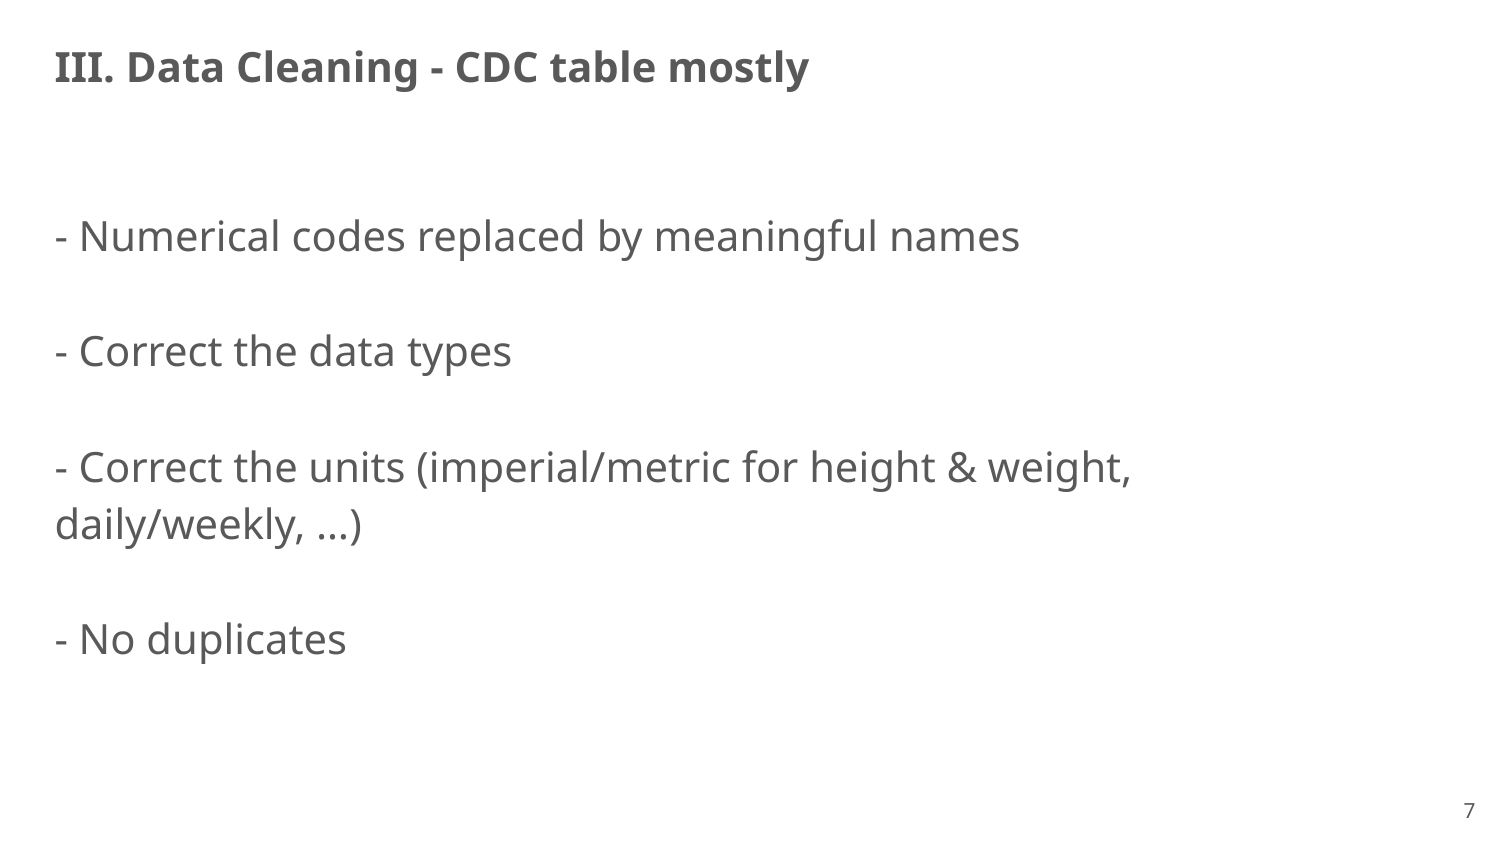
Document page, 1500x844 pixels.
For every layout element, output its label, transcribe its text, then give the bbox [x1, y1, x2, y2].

text_box III. Data Cleaning - CDC table mostly [39, 25, 1456, 829]
slide_number ‹#› [1400, 779, 1491, 844]
text_box - Numerical codes replaced by meaningful names - Correct the data types - Correct the units (imperial/metric for height & weight, daily/weekly, …) - No duplicates [39, 137, 1378, 663]
